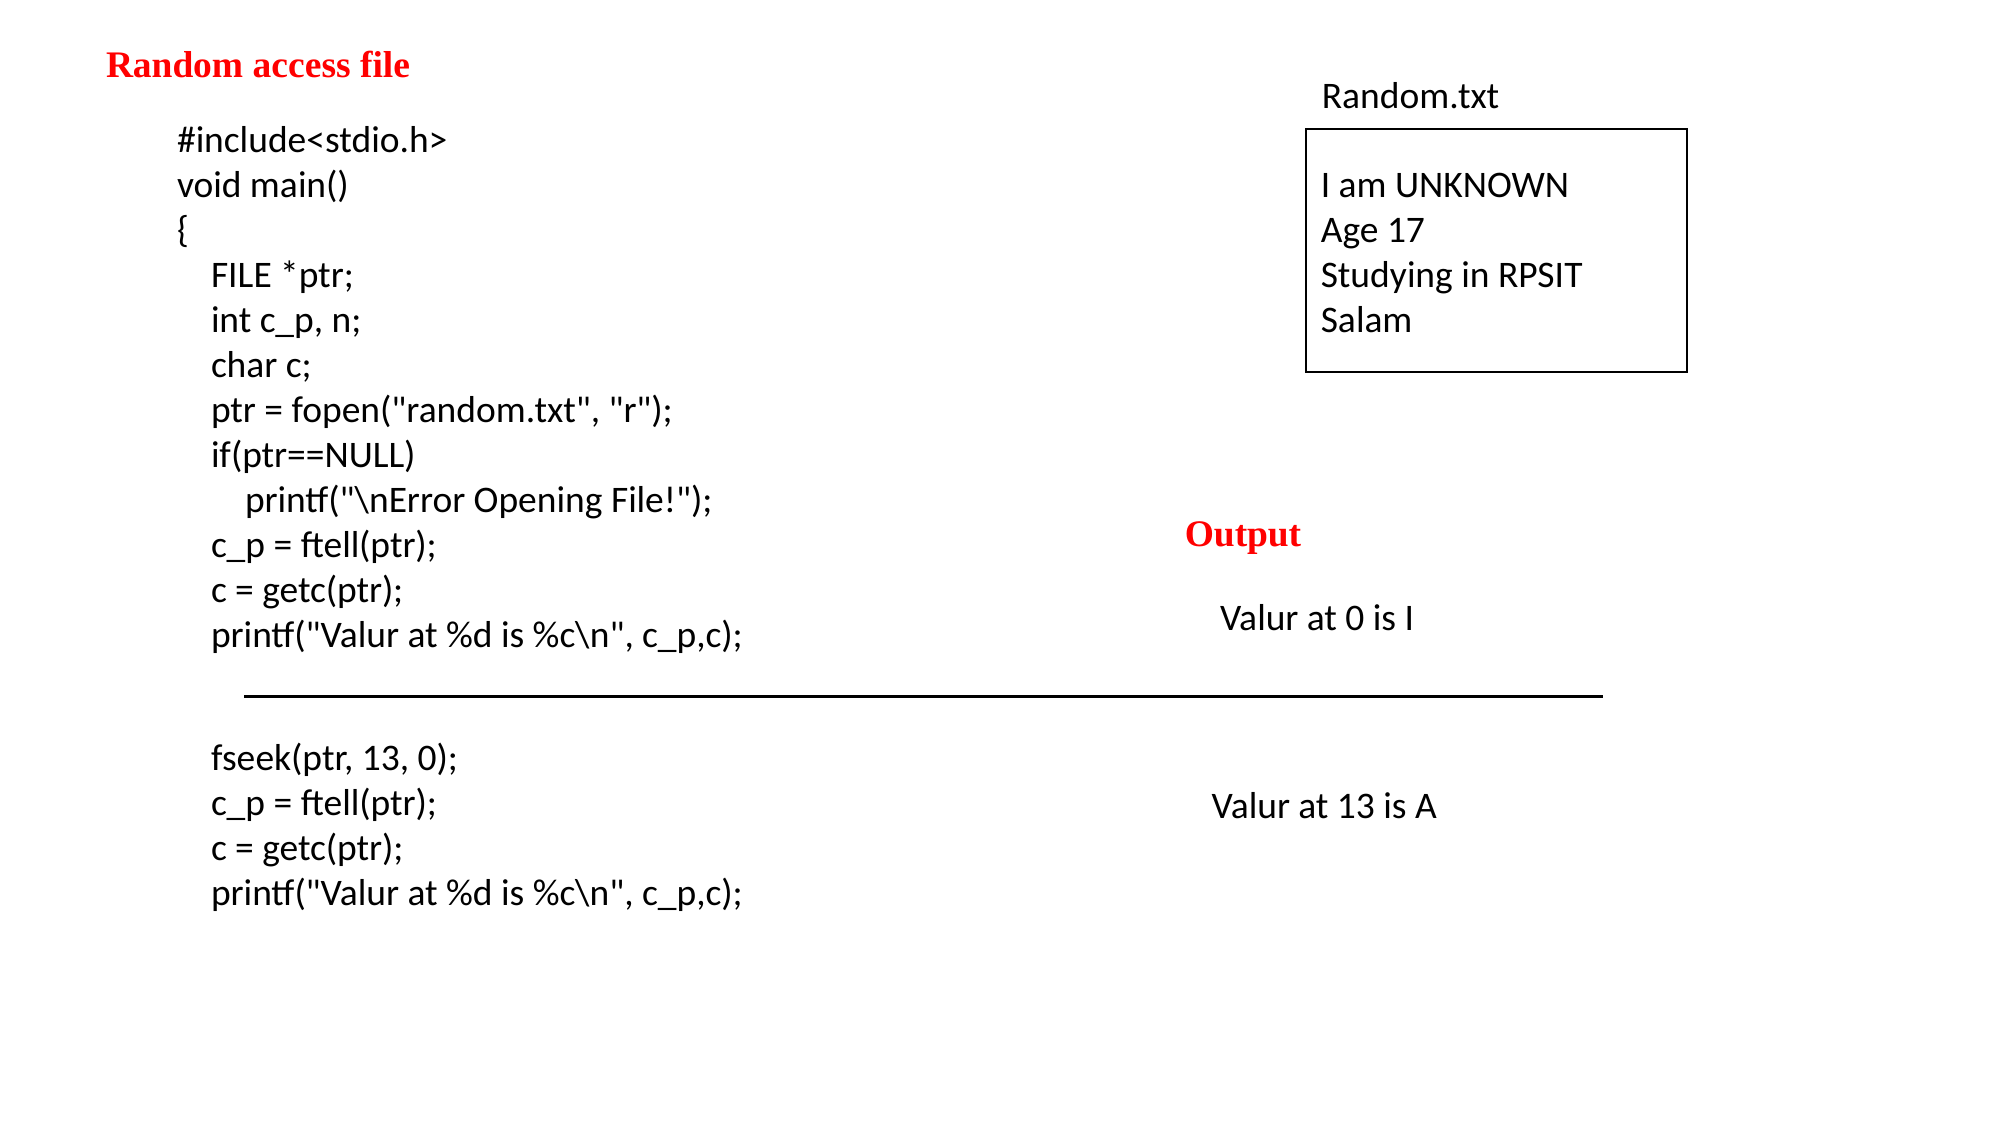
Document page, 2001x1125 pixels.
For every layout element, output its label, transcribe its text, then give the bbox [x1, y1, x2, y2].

text_box #include<stdio.h> void main() { FILE *ptr; int c_p, n; char c; ptr = fopen("random.txt", "r"); if(ptr==NULL) printf("\nError Opening File!"); c_p = ftell(ptr); c = getc(ptr); printf("Valur at %d is %c\n", c_p,c); [162, 108, 1197, 663]
text_box Random.txt [1307, 63, 1515, 124]
text_box Random access file [0, 32, 504, 93]
text_box Output [1020, 501, 1593, 562]
text_box Valur at 0 is I [1205, 585, 2000, 645]
text_box I am UNKNOWN Age 17 Studying in RPSIT Salam [1305, 128, 1688, 373]
text_box Valur at 13 is A [1196, 773, 2000, 834]
text_box fseek(ptr, 13, 0); c_p = ftell(ptr); c = getc(ptr); printf("Valur at %d is %c\n", c_p,c); [162, 725, 1317, 921]
